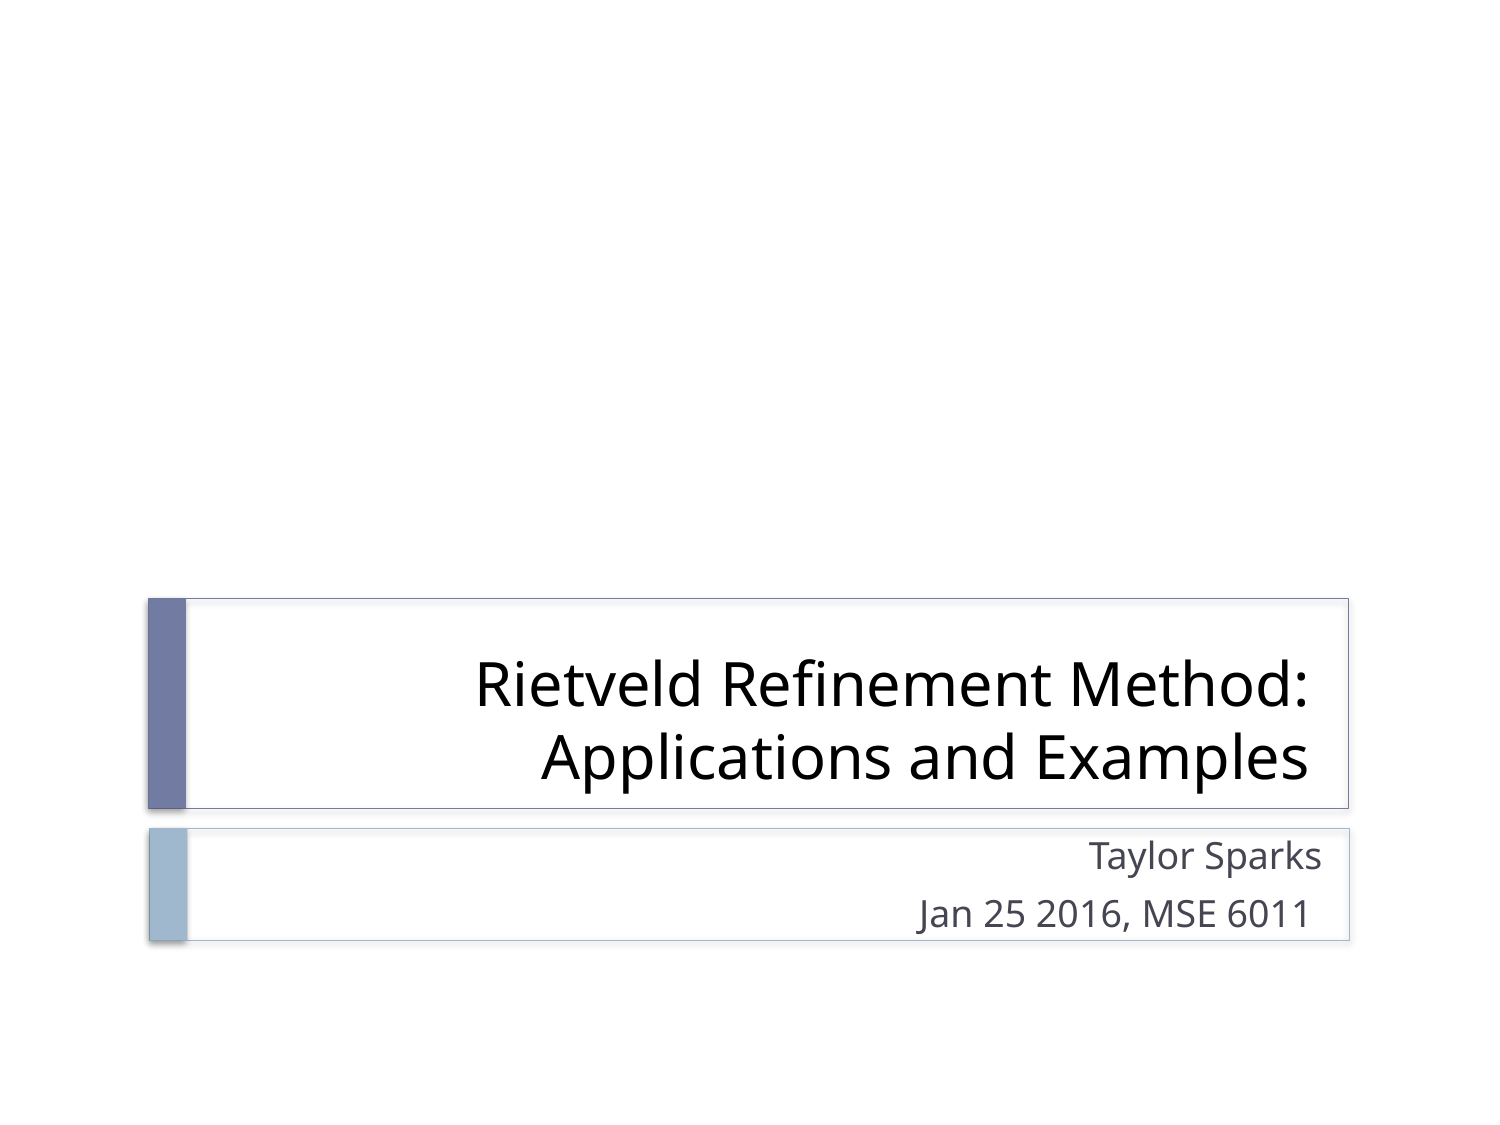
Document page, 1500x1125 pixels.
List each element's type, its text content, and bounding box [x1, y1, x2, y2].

subtitle Taylor Sparks Jan 25 2016, MSE 6011 [200, 825, 1338, 938]
title Rietveld Refinement Method: Applications and Examples [200, 637, 1325, 800]
